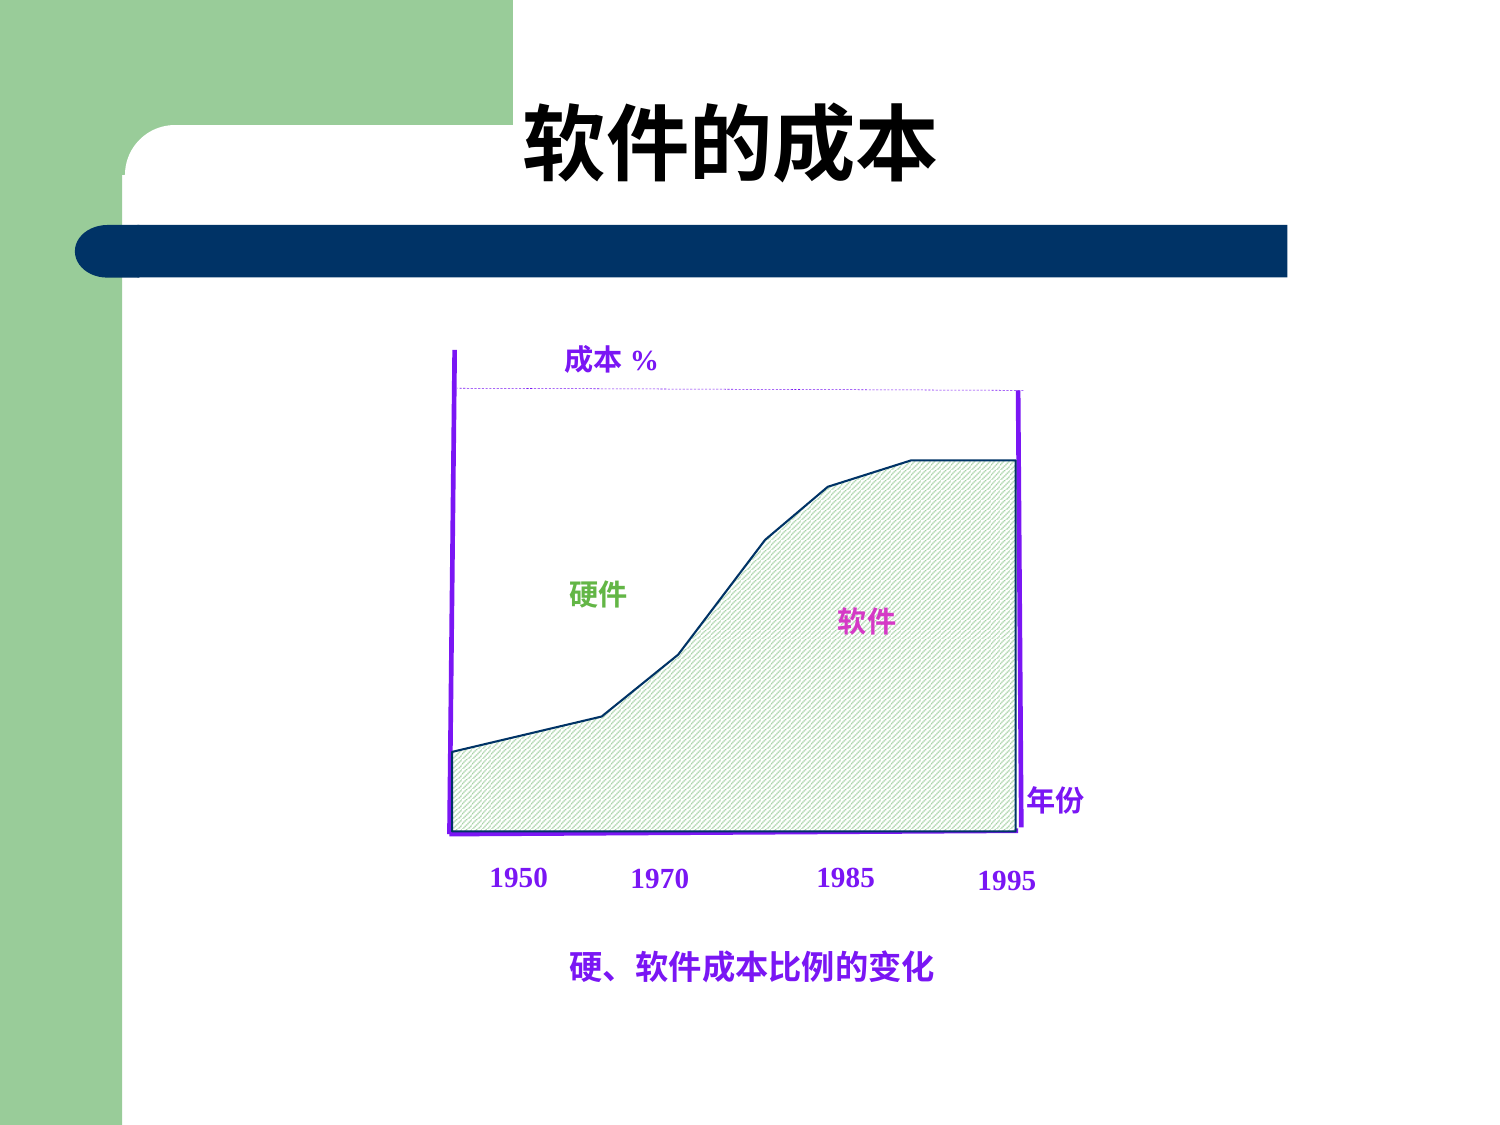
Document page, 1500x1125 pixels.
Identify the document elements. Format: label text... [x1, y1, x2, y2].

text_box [456, 388, 1024, 828]
text_box 年份 [1028, 774, 1125, 825]
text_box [474, 850, 1076, 905]
text_box 成本% [549, 334, 712, 385]
text_box 硬、软件成本比例的变化 [554, 938, 1043, 1001]
title 软件的成本 [149, 62, 1463, 201]
